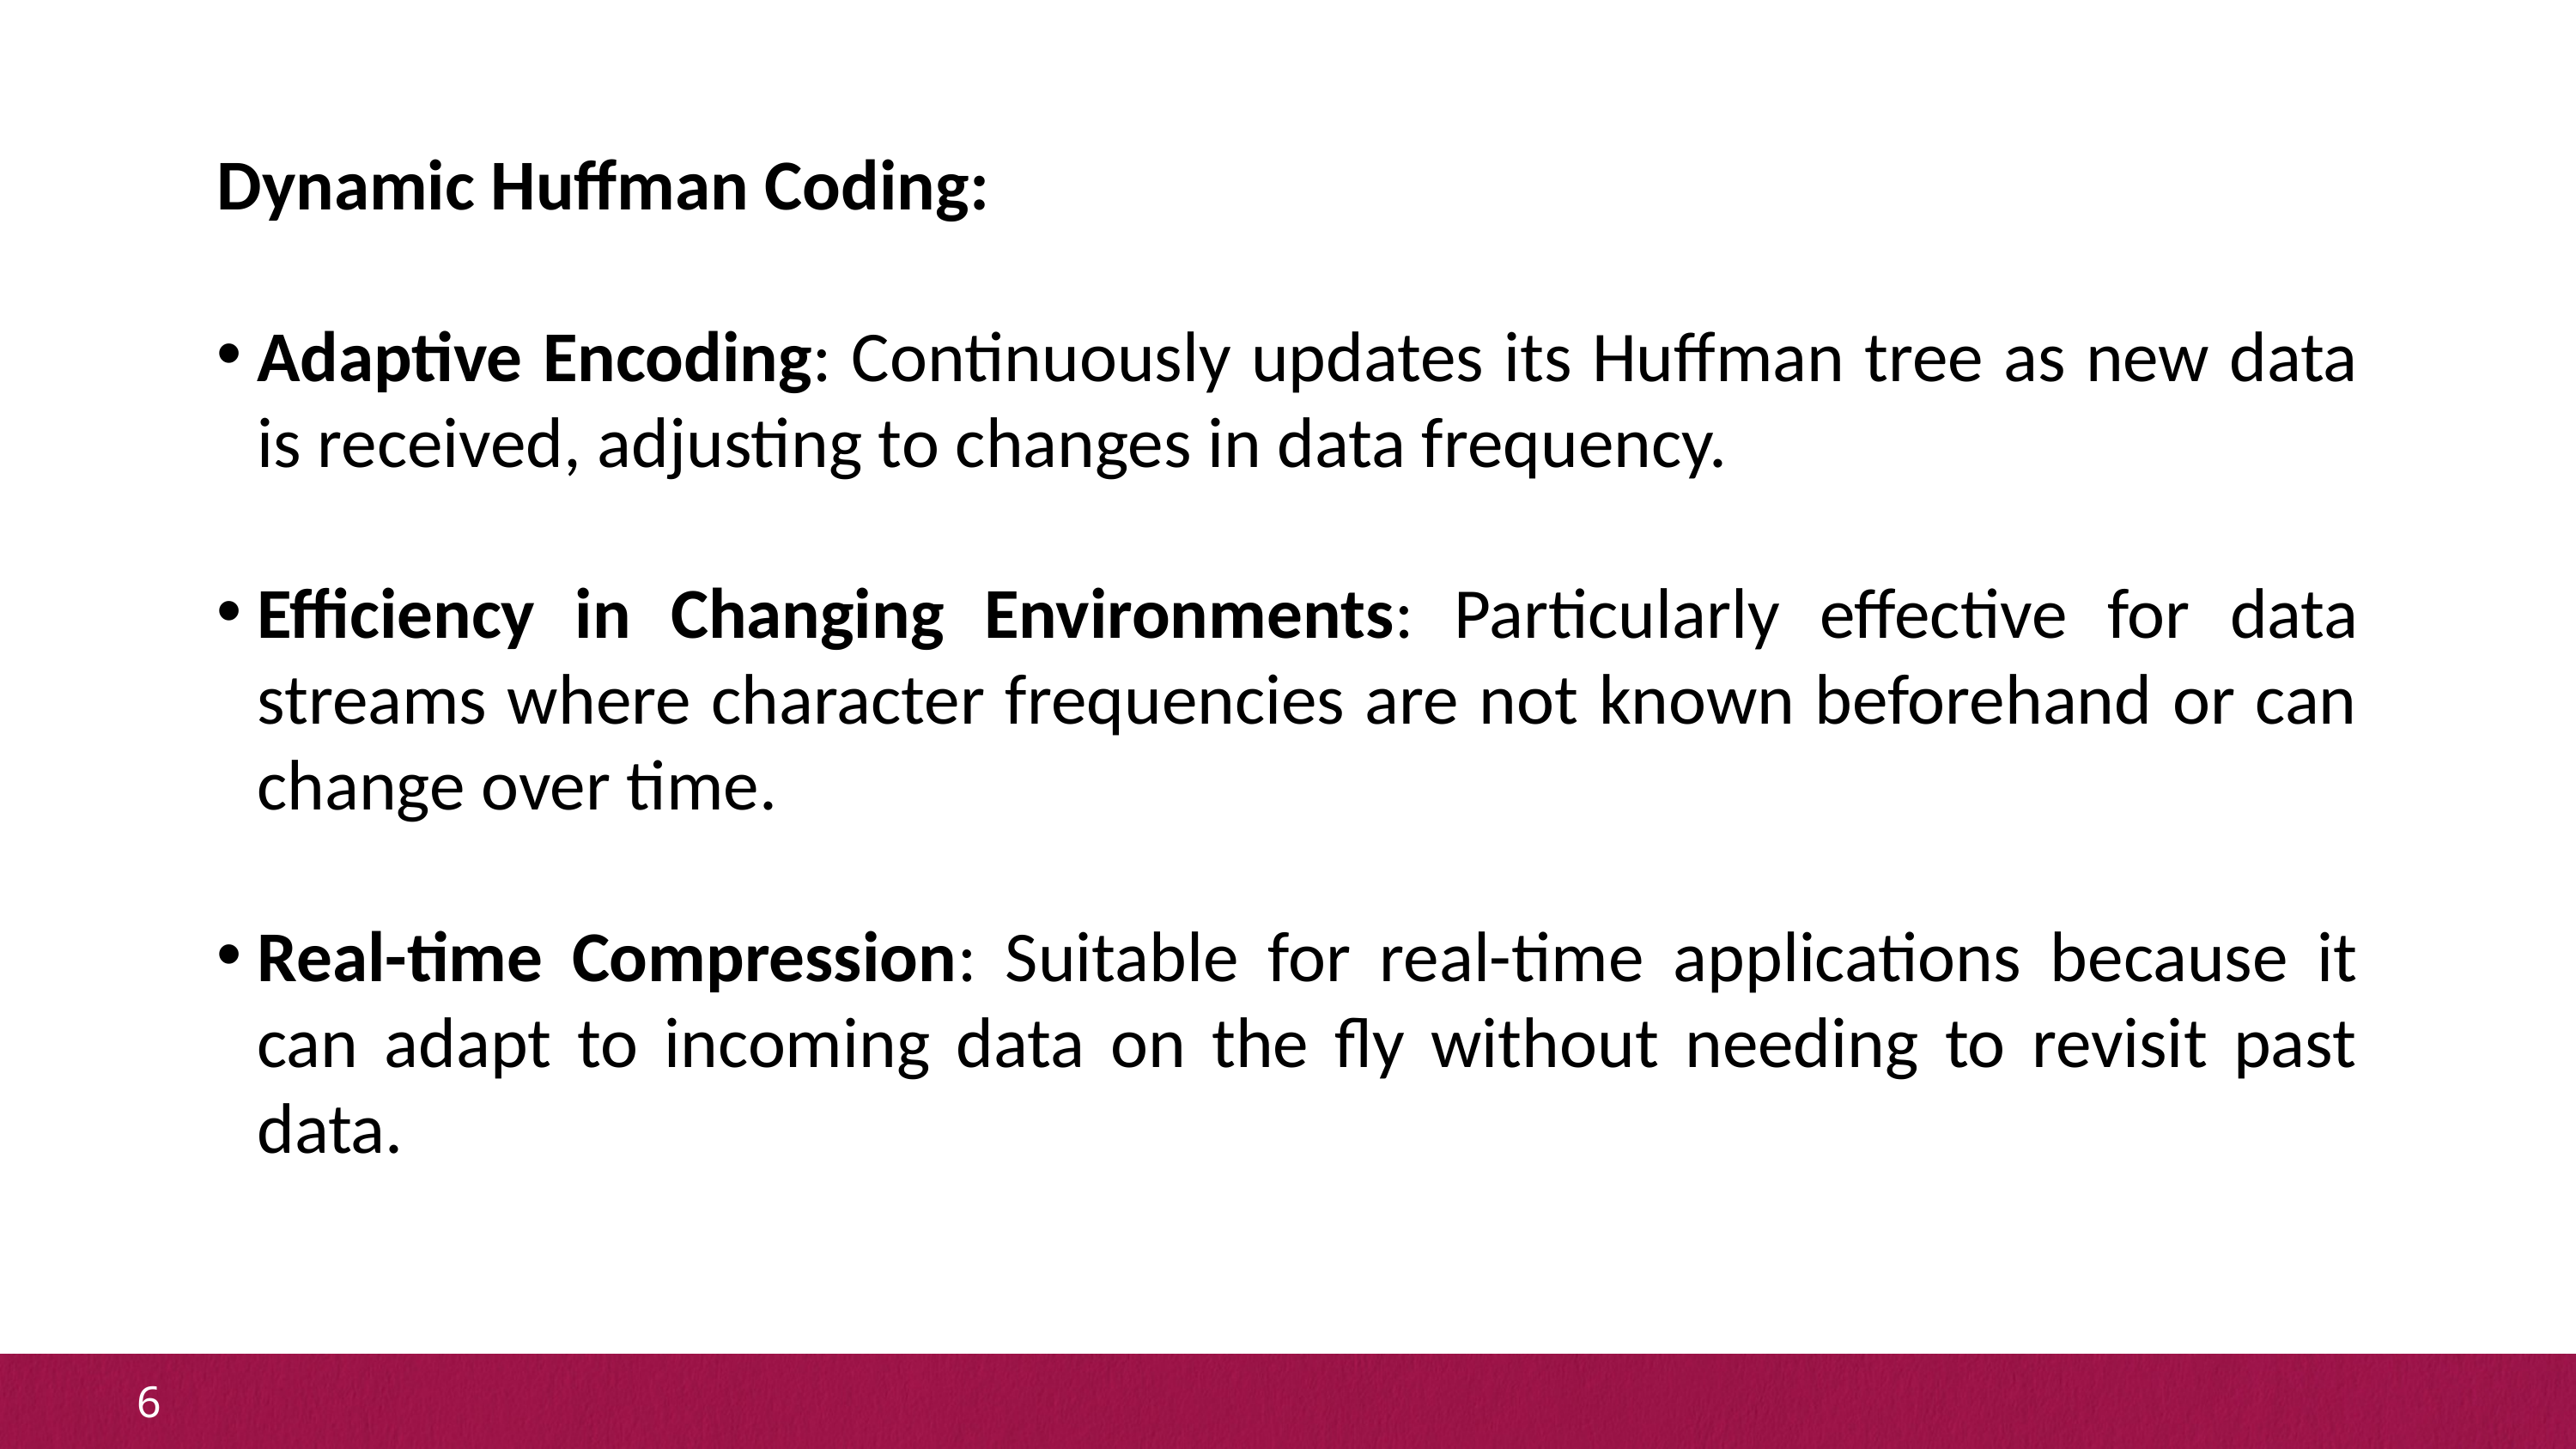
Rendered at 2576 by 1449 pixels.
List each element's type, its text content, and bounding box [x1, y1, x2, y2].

text_box Dynamic Huffman Coding: Adaptive Encoding: Continuously updates its Huffman tree as new data is received, adjusting to changes in data frequency. Efficiency in Changing Environments: Particularly effective for data streams where character frequencies are not known beforehand or can change over time. Real-time Compression: Suitable for real-time applications because it can adapt to incoming data on the fly without needing to revisit past data. [204, 131, 2372, 1260]
picture [0, 1354, 2576, 1449]
text_box 6 [135, 1374, 162, 1427]
